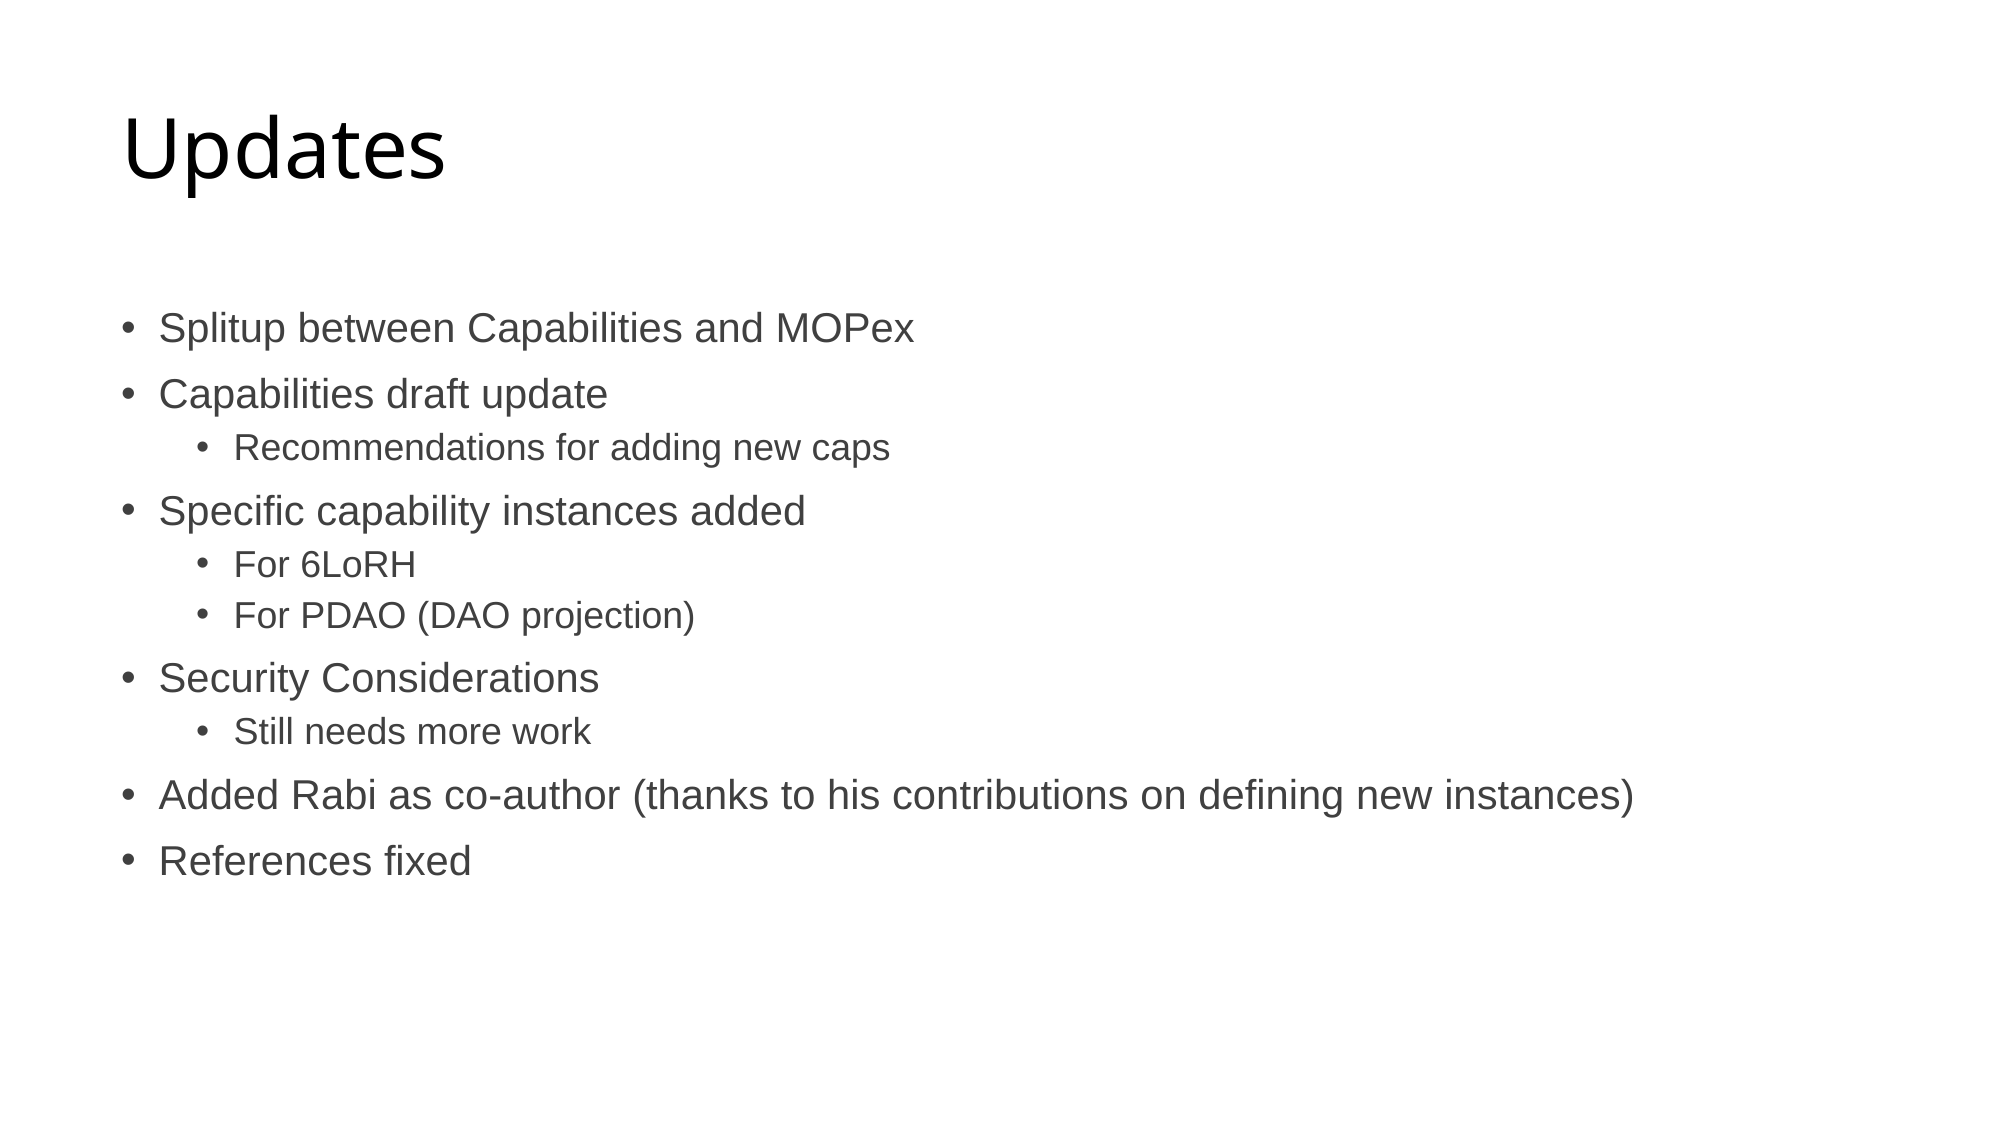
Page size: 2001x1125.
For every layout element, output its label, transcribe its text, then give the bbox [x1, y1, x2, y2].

list Splitup between Capabilities and MOPex Capabilities draft update Recommendations for adding new caps Specific capability instances added For 6LoRH For PDAO (DAO projection) Security Considerations Still needs more work Added Rabi as co-author (thanks to his contributions on defining new instances) References fixed [106, 299, 1832, 1014]
title Updates [106, 42, 1832, 260]
